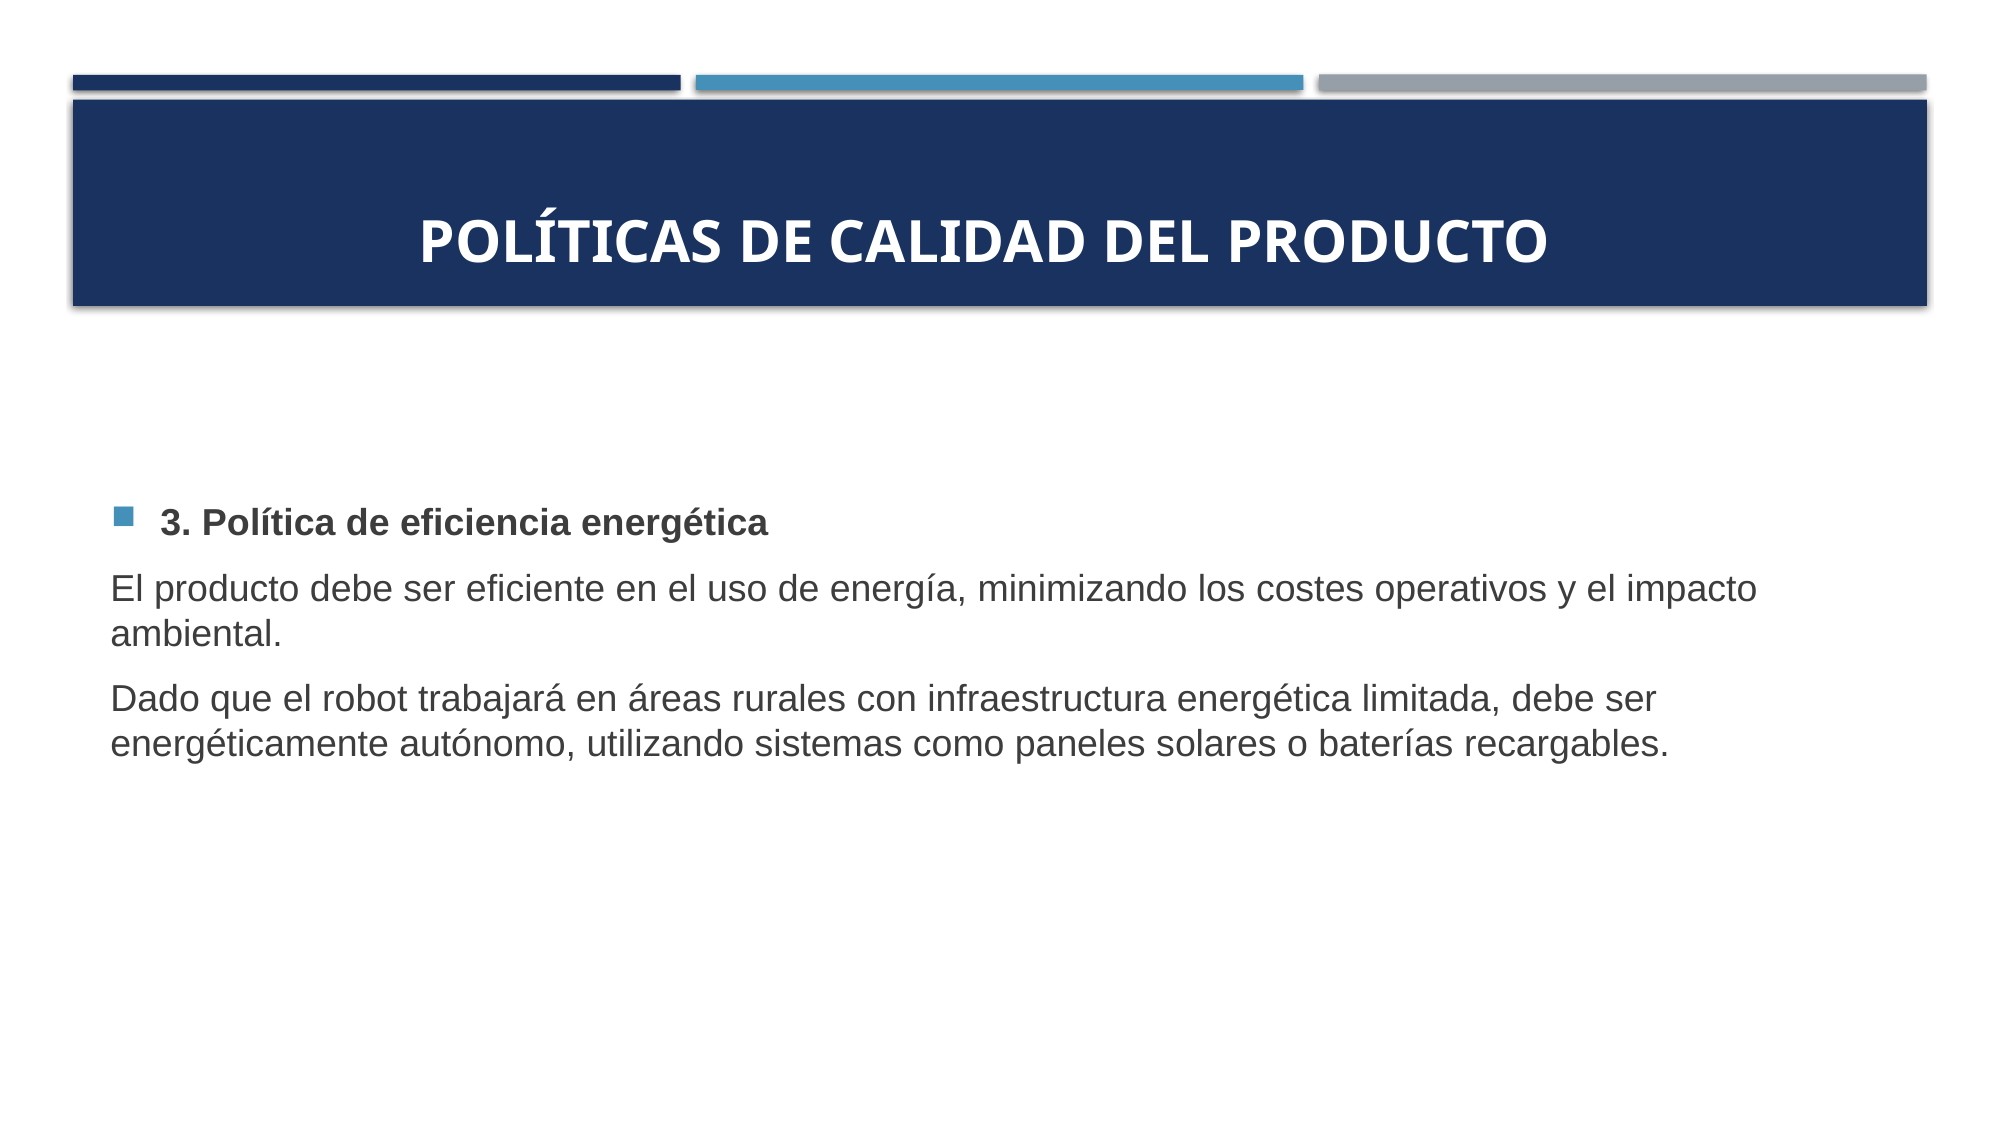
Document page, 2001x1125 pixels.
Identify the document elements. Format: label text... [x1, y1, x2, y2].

list 3. Política de eficiencia energética El producto debe ser eficiente en el uso de energía, minimizando los costes operativos y el impacto ambiental. Dado que el robot trabajará en áreas rurales con infraestructura energética limitada, debe ser energéticamente autónomo, utilizando sistemas como paneles solares o baterías recargables. [95, 365, 1905, 962]
title Políticas de calidad del producto [95, 119, 1905, 282]
